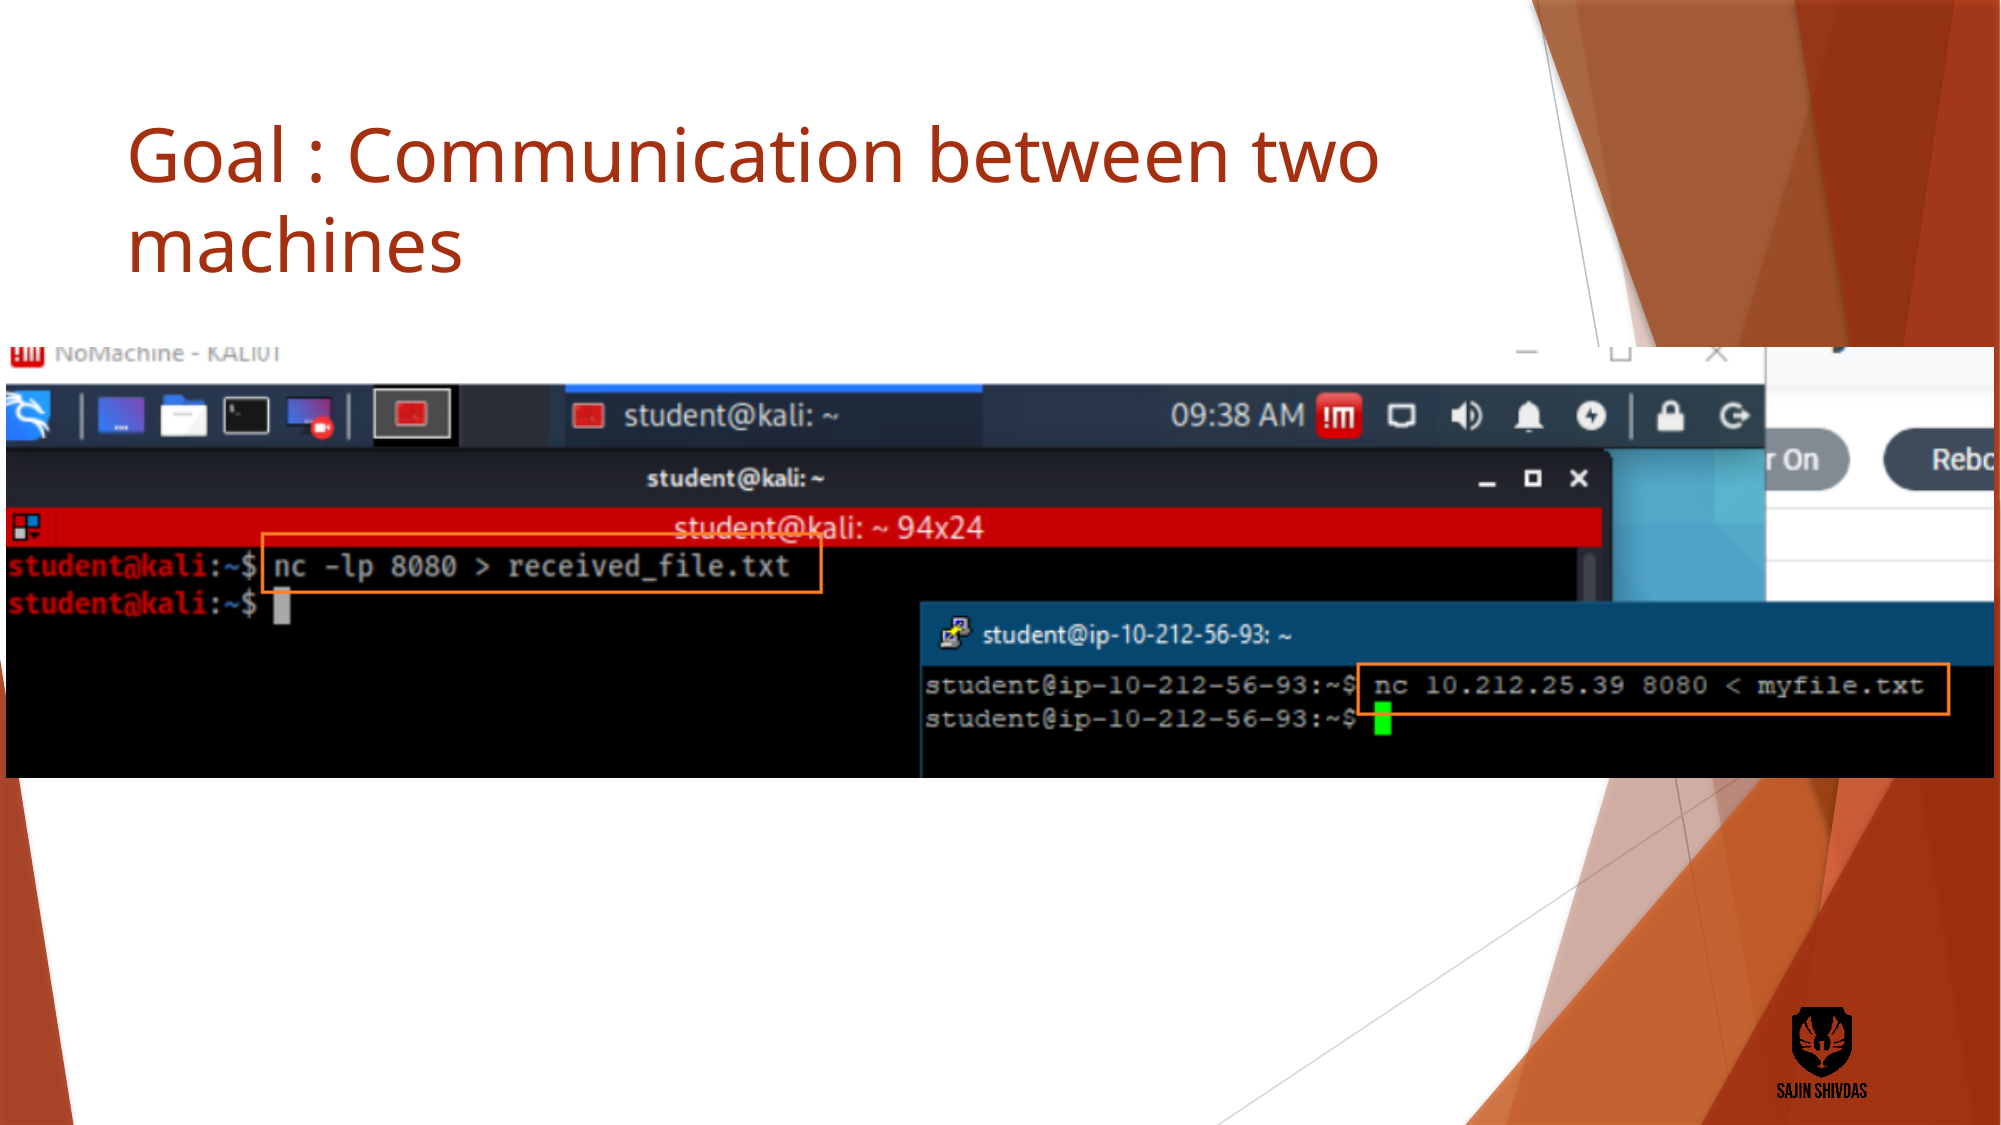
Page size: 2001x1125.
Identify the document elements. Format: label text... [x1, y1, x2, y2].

picture [1767, 997, 1879, 1110]
title Goal : Communication between two machines [111, 99, 1522, 317]
picture [5, 346, 1994, 778]
